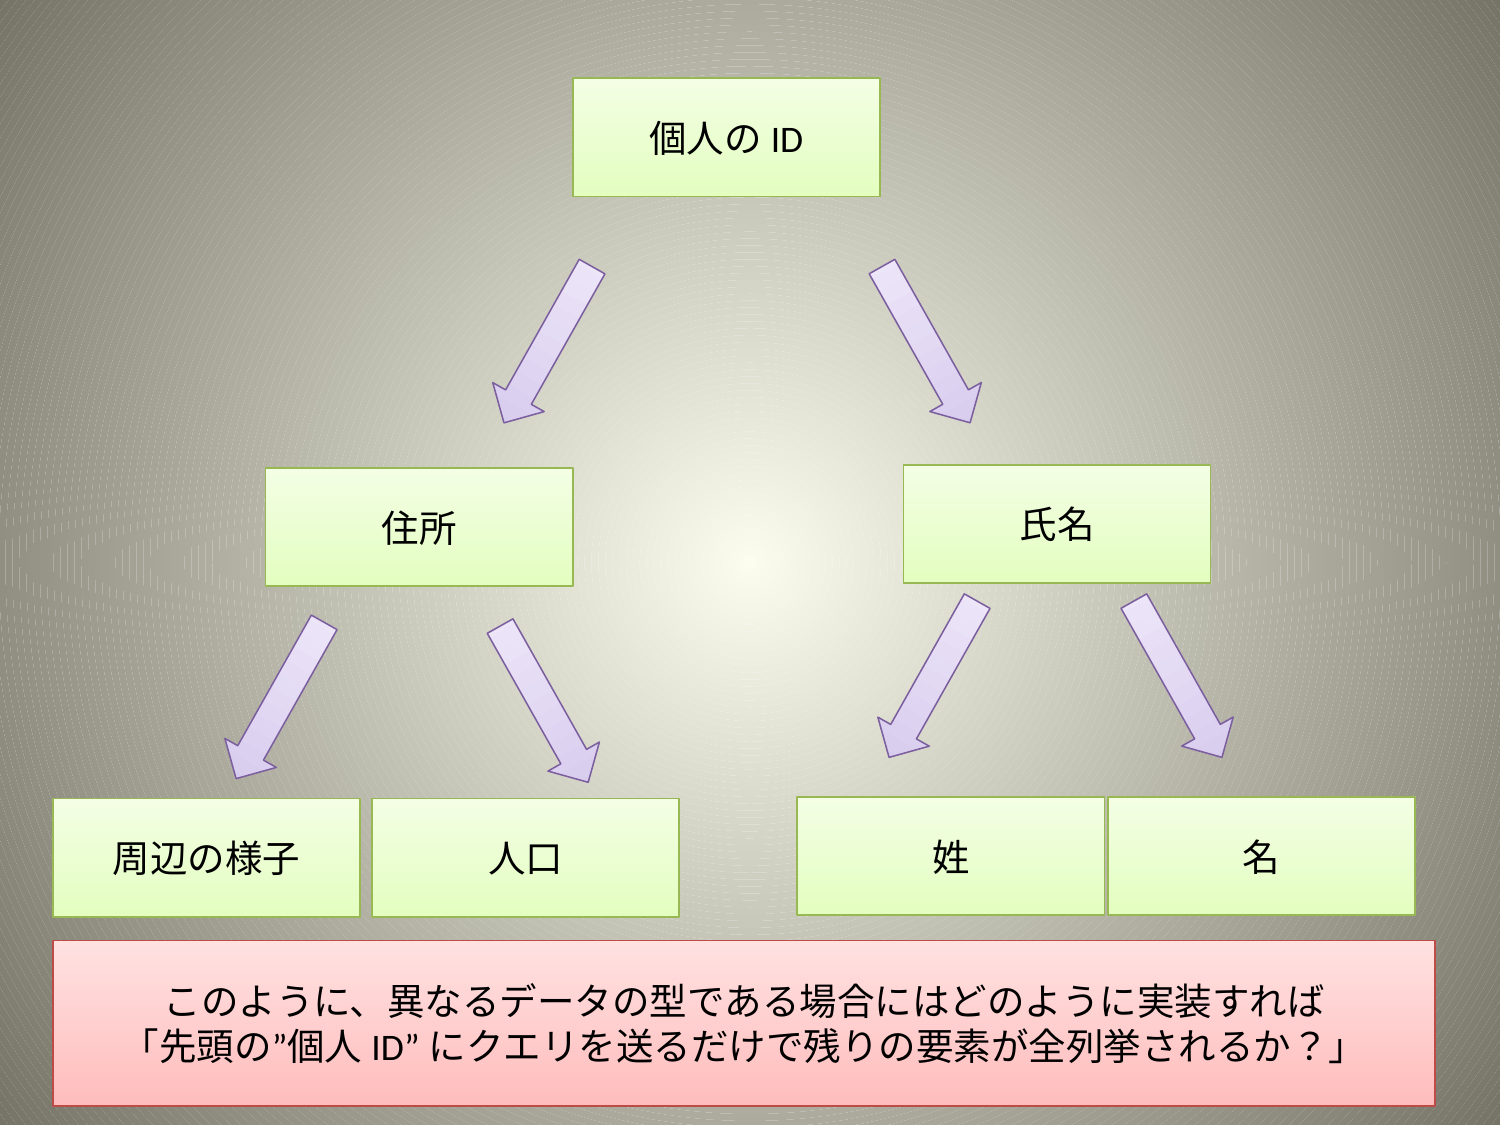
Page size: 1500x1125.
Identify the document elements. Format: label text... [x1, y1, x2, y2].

text_box 名 [1108, 796, 1416, 916]
text_box 住所 [265, 468, 573, 587]
text_box 人口 [371, 798, 680, 917]
text_box [224, 615, 338, 779]
text_box [492, 259, 605, 423]
text_box 姓 [797, 796, 1105, 916]
text_box [869, 259, 982, 423]
text_box [487, 618, 600, 783]
text_box 氏名 [903, 464, 1211, 583]
text_box このように、異なるデータの型である場合にはどのように実装すれば 「先頭の”個人ID”にクエリを送るだけで残りの要素が全列挙されるか？」 [53, 940, 1436, 1106]
text_box [1121, 593, 1234, 758]
text_box 個人のID [572, 78, 880, 197]
text_box [877, 593, 991, 758]
text_box 周辺の様子 [53, 798, 361, 917]
